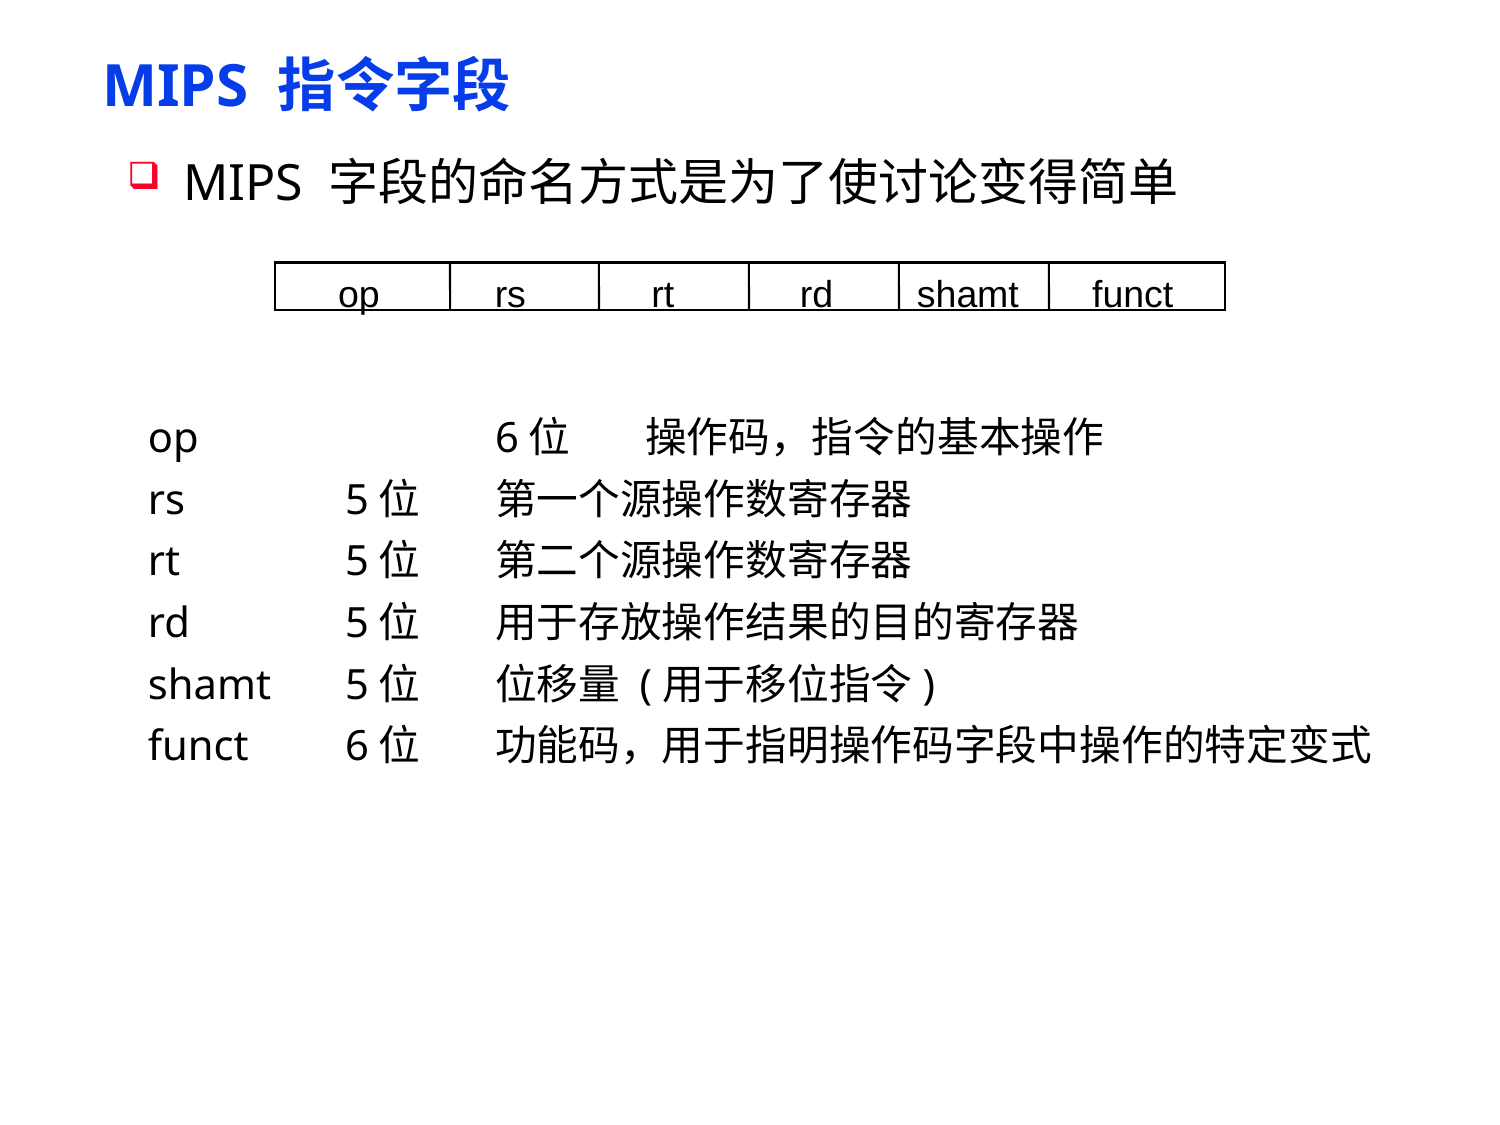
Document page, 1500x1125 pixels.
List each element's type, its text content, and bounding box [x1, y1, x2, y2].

text_box op 6位 操作码，指令的基本操作 rs 5位 第一个源操作数寄存器 rt 5位 第二个源操作数寄存器 rd 5位 用于存放操作结果的目的寄存器 shamt 5位 位移量 (用于移位指令) funct 6位 功能码，用于指明操作码字段中操作的特定变式 [137, 412, 1388, 775]
list MIPS 字段的命名方式是为了使讨论变得简单 [111, 149, 1438, 588]
text_box [36, 51, 500, 130]
title MIPS 指令字段 [86, 49, 1426, 127]
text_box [274, 262, 1226, 323]
